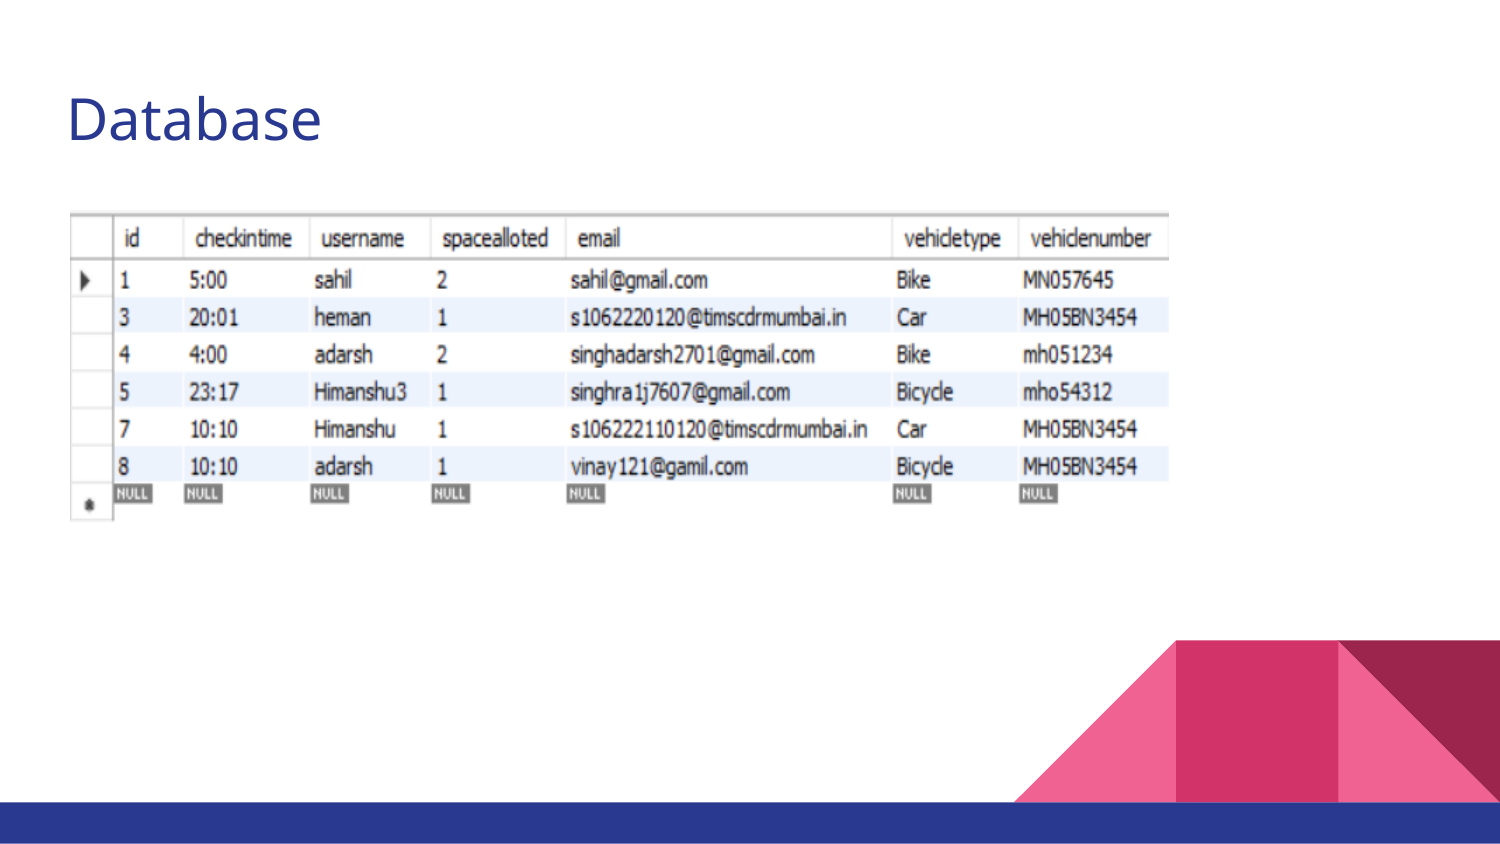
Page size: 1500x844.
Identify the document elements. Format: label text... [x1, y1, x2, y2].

picture [69, 210, 1169, 612]
title Database [51, 67, 1449, 167]
